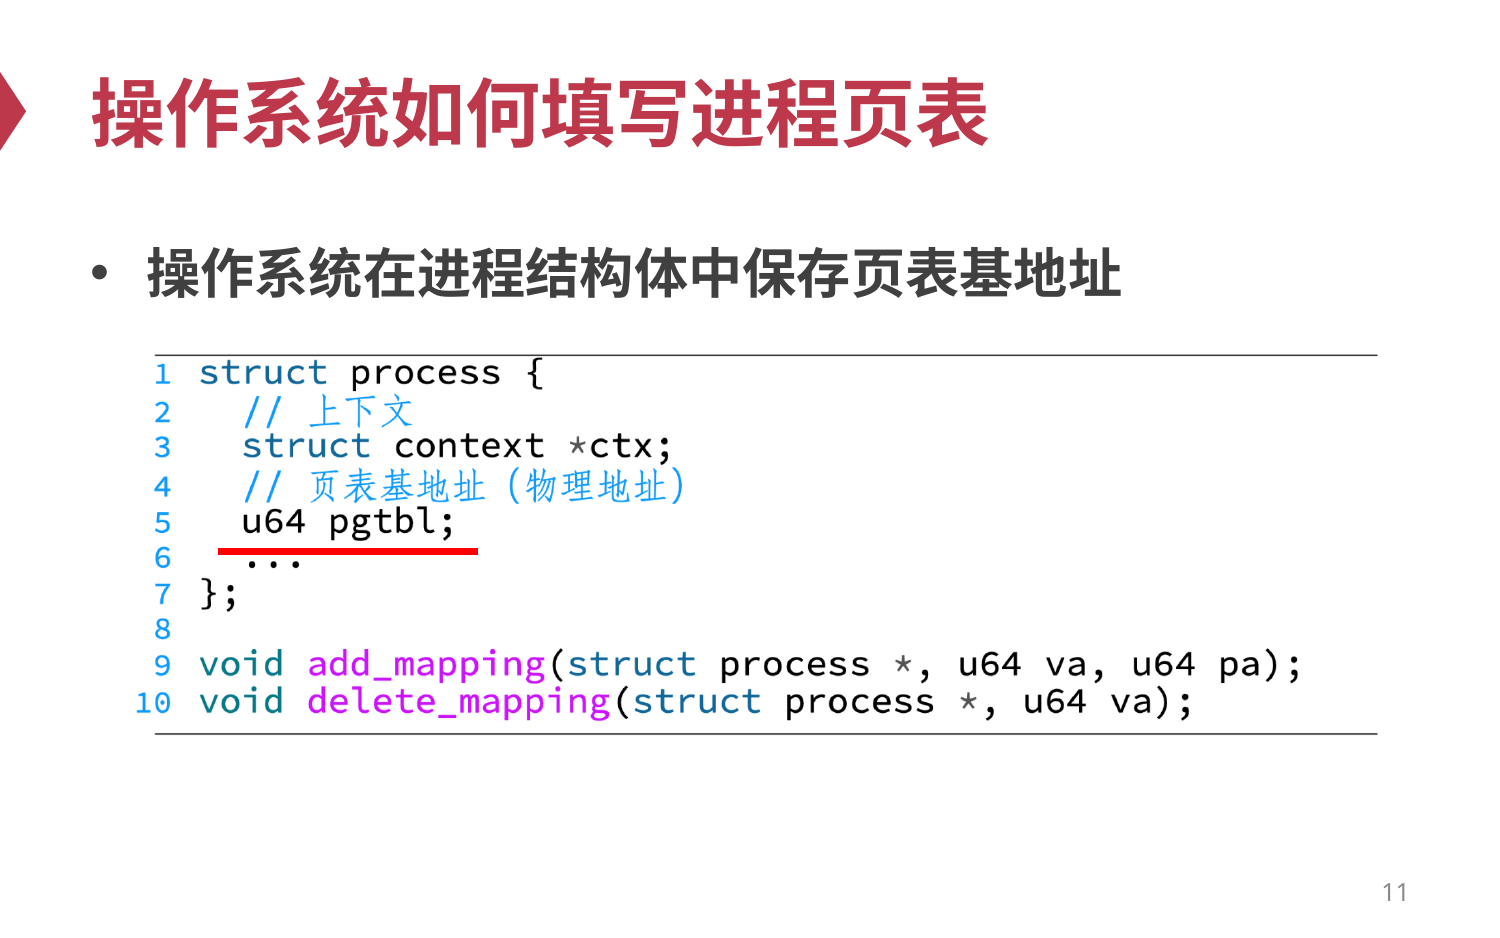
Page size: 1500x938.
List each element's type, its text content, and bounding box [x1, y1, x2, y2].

picture [123, 338, 1400, 751]
slide_number 11 [1074, 868, 1425, 919]
list 操作系统在进程结构体中保存页表基地址 [75, 218, 1425, 838]
title 操作系统如何填写进程页表 [75, 37, 1425, 186]
